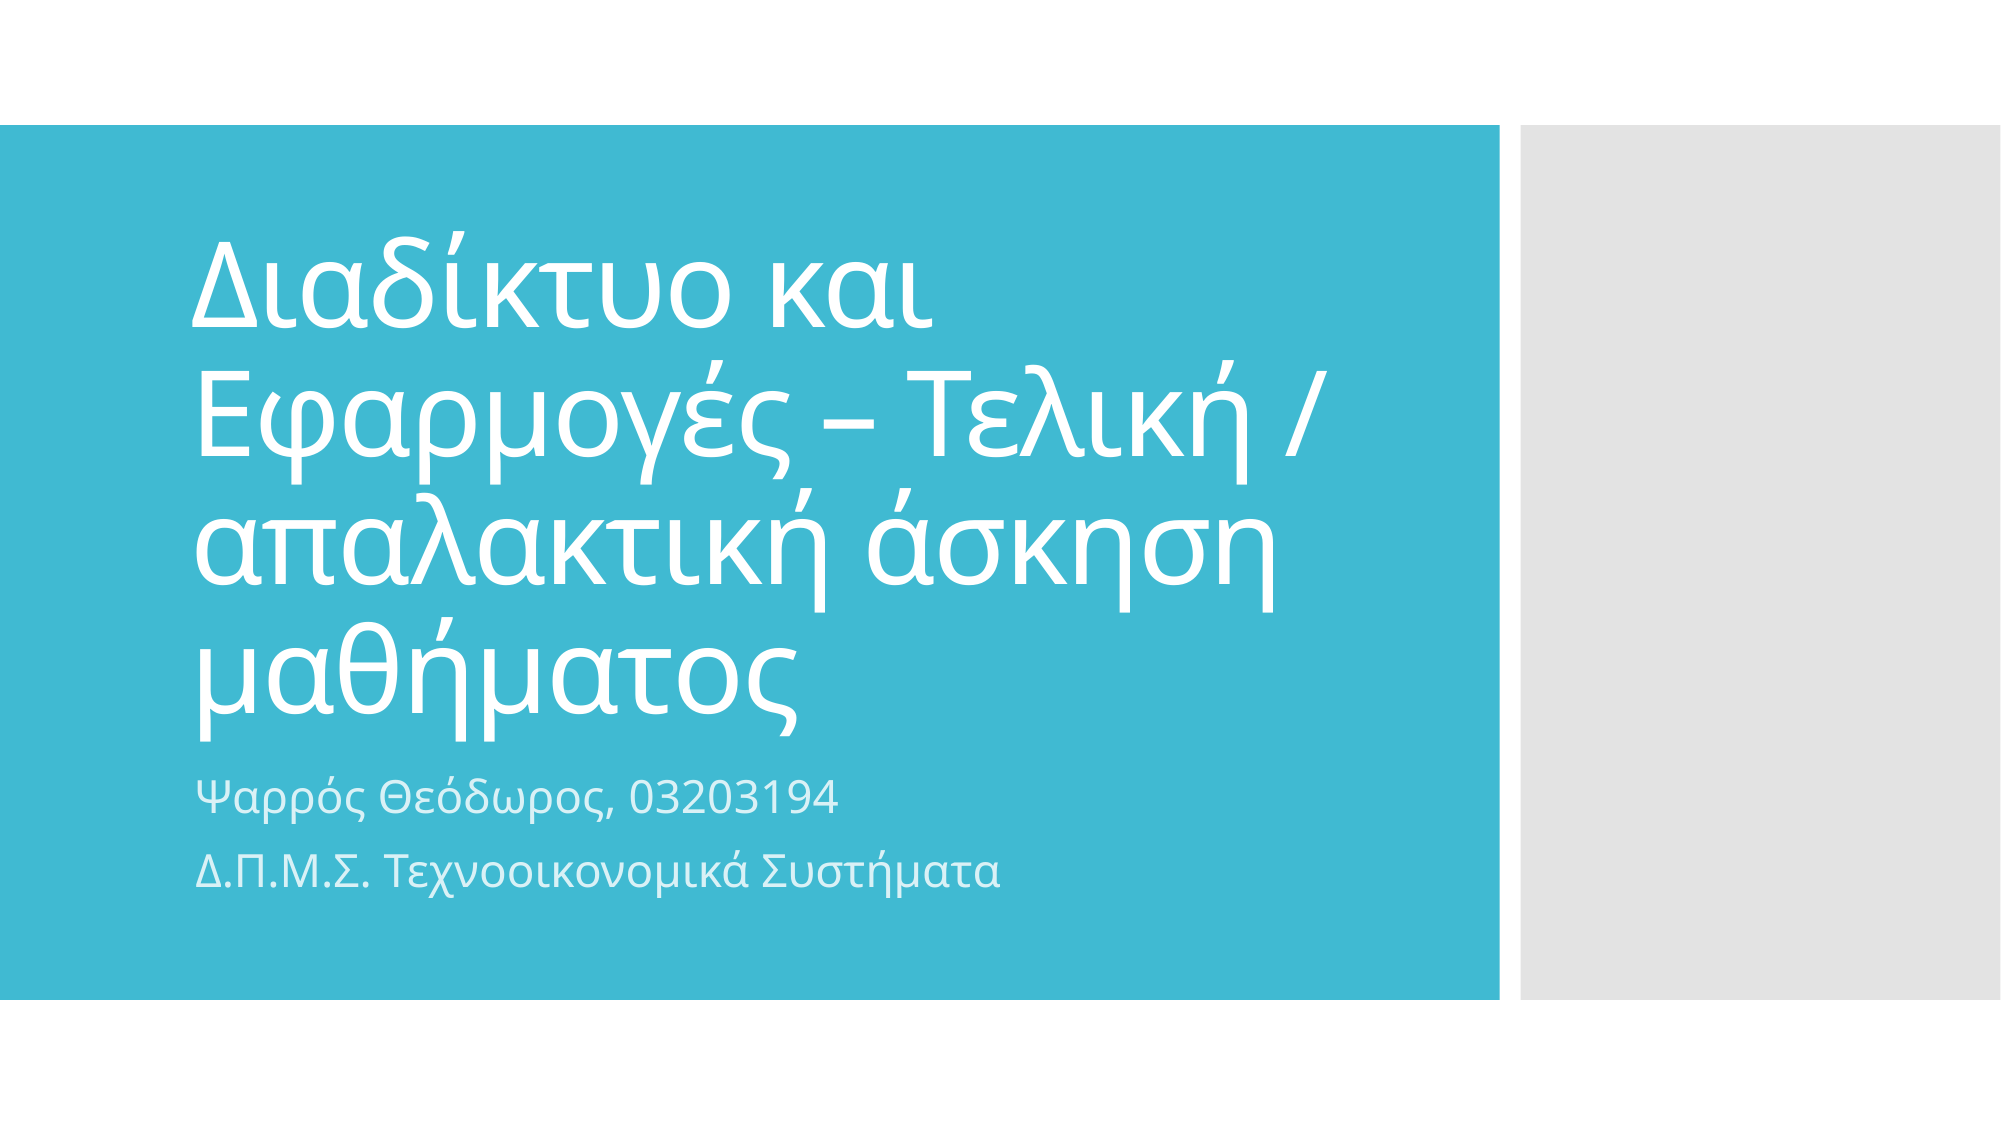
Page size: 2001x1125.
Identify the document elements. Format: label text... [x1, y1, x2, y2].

title Διαδίκτυο και Εφαρμογές – Τελική / απαλακτική άσκηση μαθήματος [175, 213, 1376, 747]
subtitle Ψαρρός Θεόδωρος, 03203194 Δ.Π.Μ.Σ. Τεχνοοικονομικά Συστήματα [180, 766, 1381, 917]
